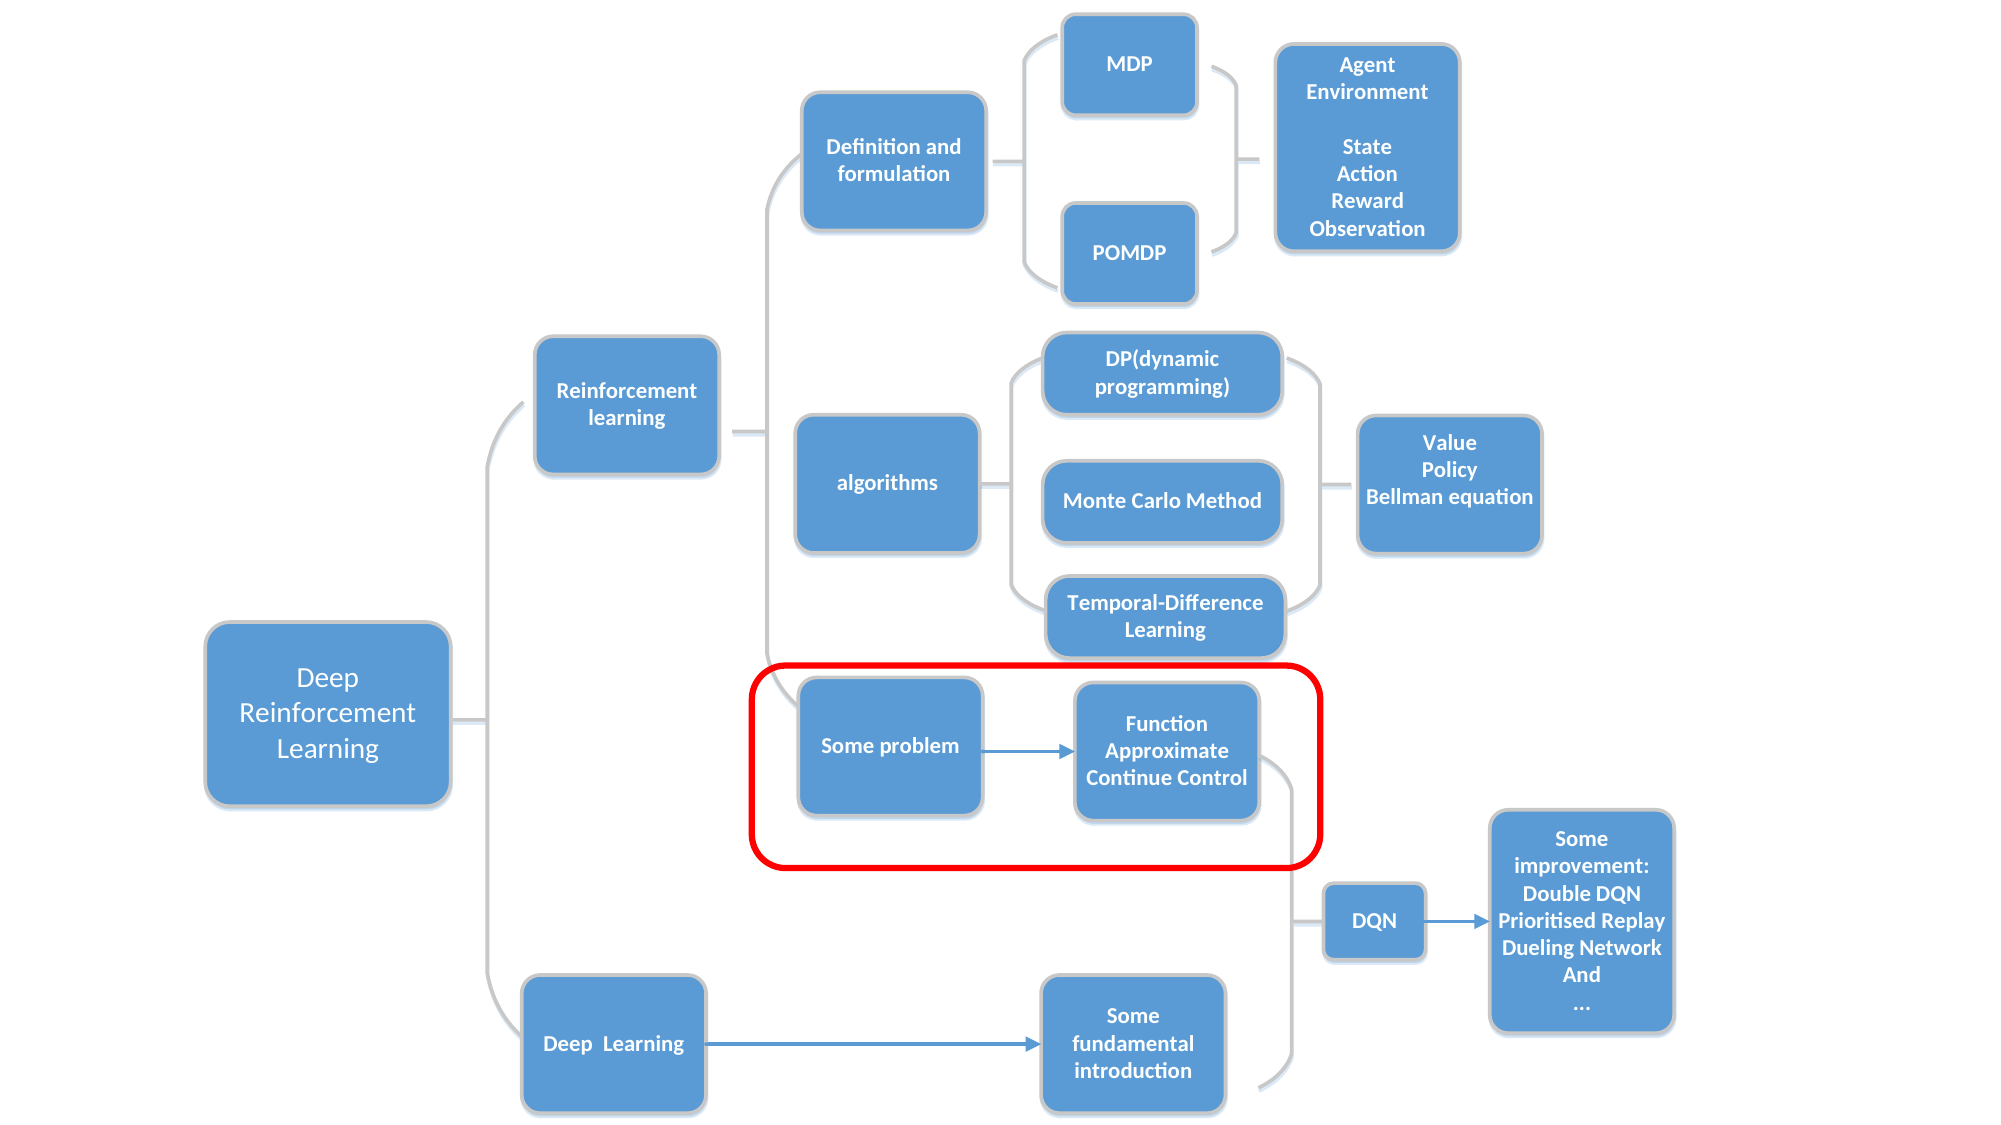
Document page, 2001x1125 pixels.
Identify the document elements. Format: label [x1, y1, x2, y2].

picture [197, 8, 1684, 1125]
